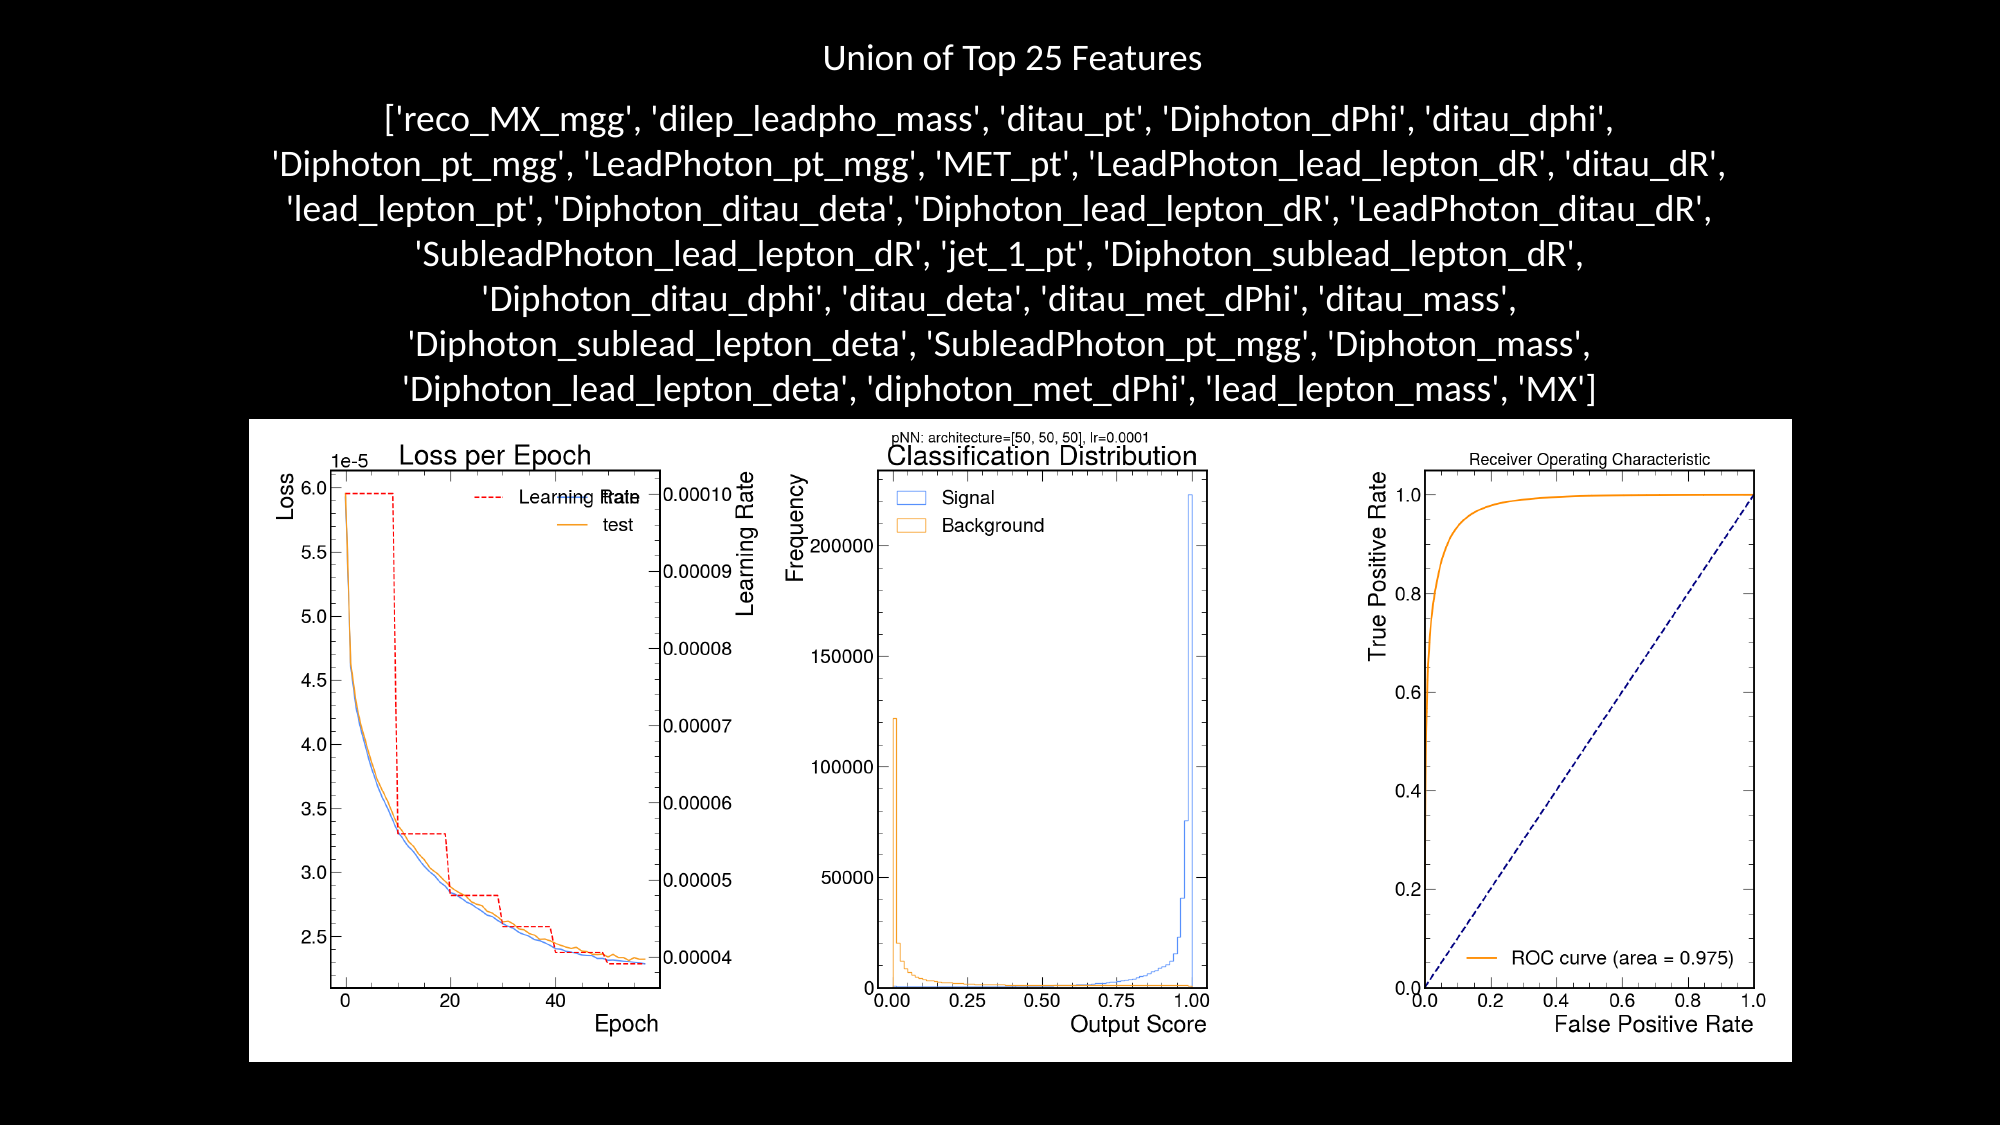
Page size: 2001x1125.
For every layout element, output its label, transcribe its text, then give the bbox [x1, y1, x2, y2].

text_box Union of Top 25 Features [807, 25, 1225, 86]
text_box ['reco_MX_mgg', 'dilep_leadpho_mass', 'ditau_pt', 'Diphoton_dPhi', 'ditau_dphi', 'Diphoton_pt_mgg', 'LeadPhoton_pt_mgg', 'MET_pt', 'LeadPhoton_lead_lepton_dR', 'ditau_dR', 'lead_lepton_pt', 'Diphoton_ditau_deta', 'Diphoton_lead_lepton_dR', 'LeadPhoton_ditau_dR', 'SubleadPhoton_lead_lepton_dR', 'jet_1_pt', 'Diphoton_sublead_lepton_dR', 'Diphoton_ditau_dphi', 'ditau_deta', 'ditau_met_dPhi', 'ditau_mass', 'Diphoton_sublead_lepton_deta', 'SubleadPhoton_pt_mgg', 'Diphoton_mass', 'Diphoton_lead_lepton_deta', 'diphoton_met_dPhi', 'lead_lepton_mass', 'MX'] [249, 86, 1750, 417]
picture [249, 419, 1792, 1062]
